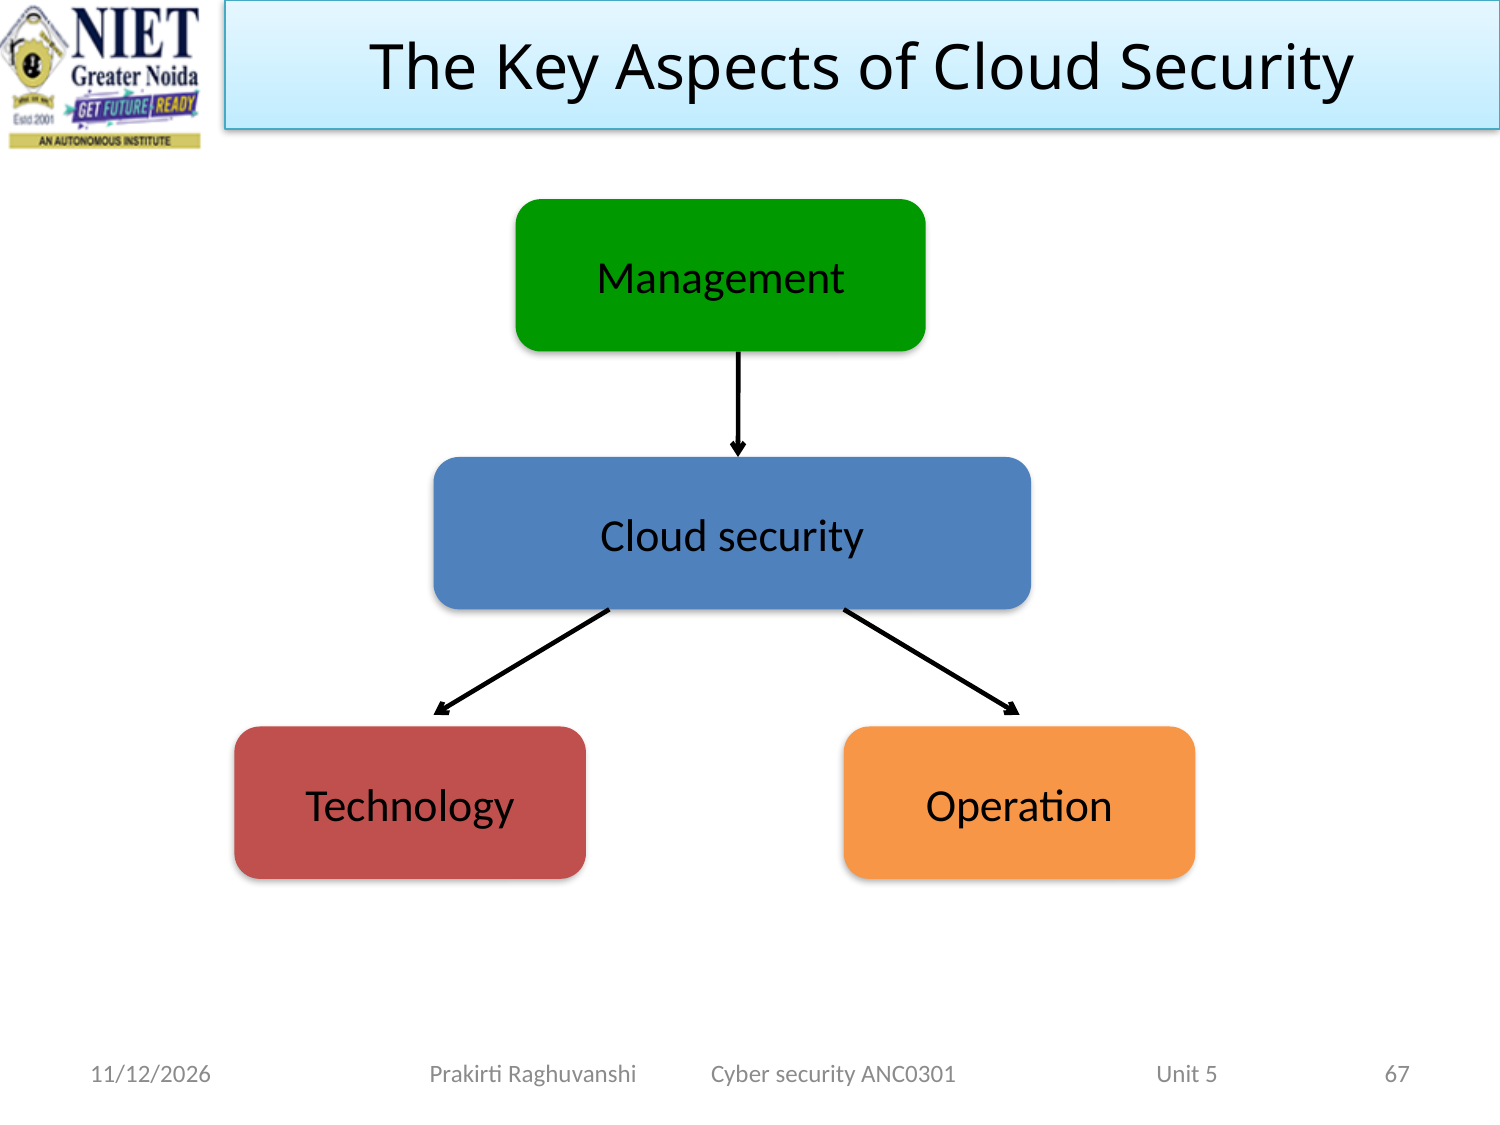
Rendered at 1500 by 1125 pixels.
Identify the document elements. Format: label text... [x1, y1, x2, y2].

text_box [843, 609, 1020, 716]
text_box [433, 609, 610, 716]
picture [0, 0, 207, 154]
text_box Management [513, 197, 928, 354]
text_box Technology [232, 724, 589, 881]
text_box Cloud security [431, 454, 1034, 612]
slide_number 67 [1074, 1042, 1425, 1103]
footer Prakirti Raghuvanshi Cyber security ANC0301 Unit 5 [412, 1042, 1074, 1103]
text_box The Key Aspects of Cloud Security [224, 0, 1500, 130]
text_box Operation [841, 724, 1198, 881]
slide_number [75, 1042, 412, 1103]
